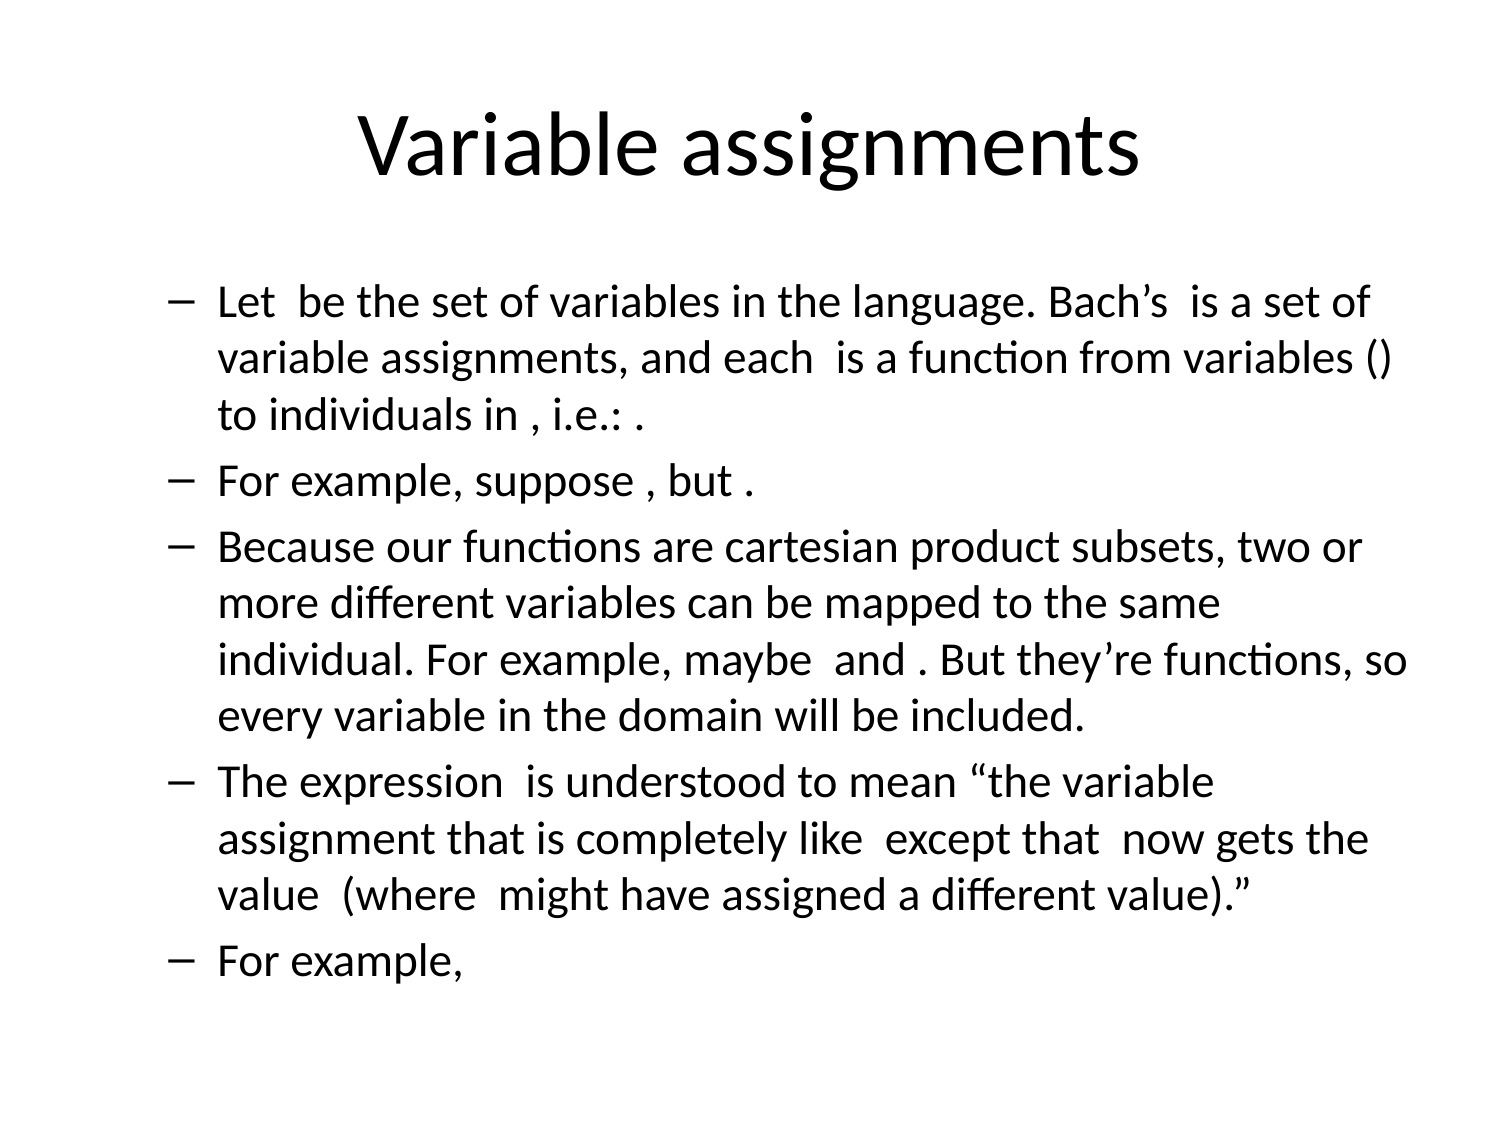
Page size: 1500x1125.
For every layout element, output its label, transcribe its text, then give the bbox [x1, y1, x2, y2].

title Variable assignments [75, 45, 1425, 233]
